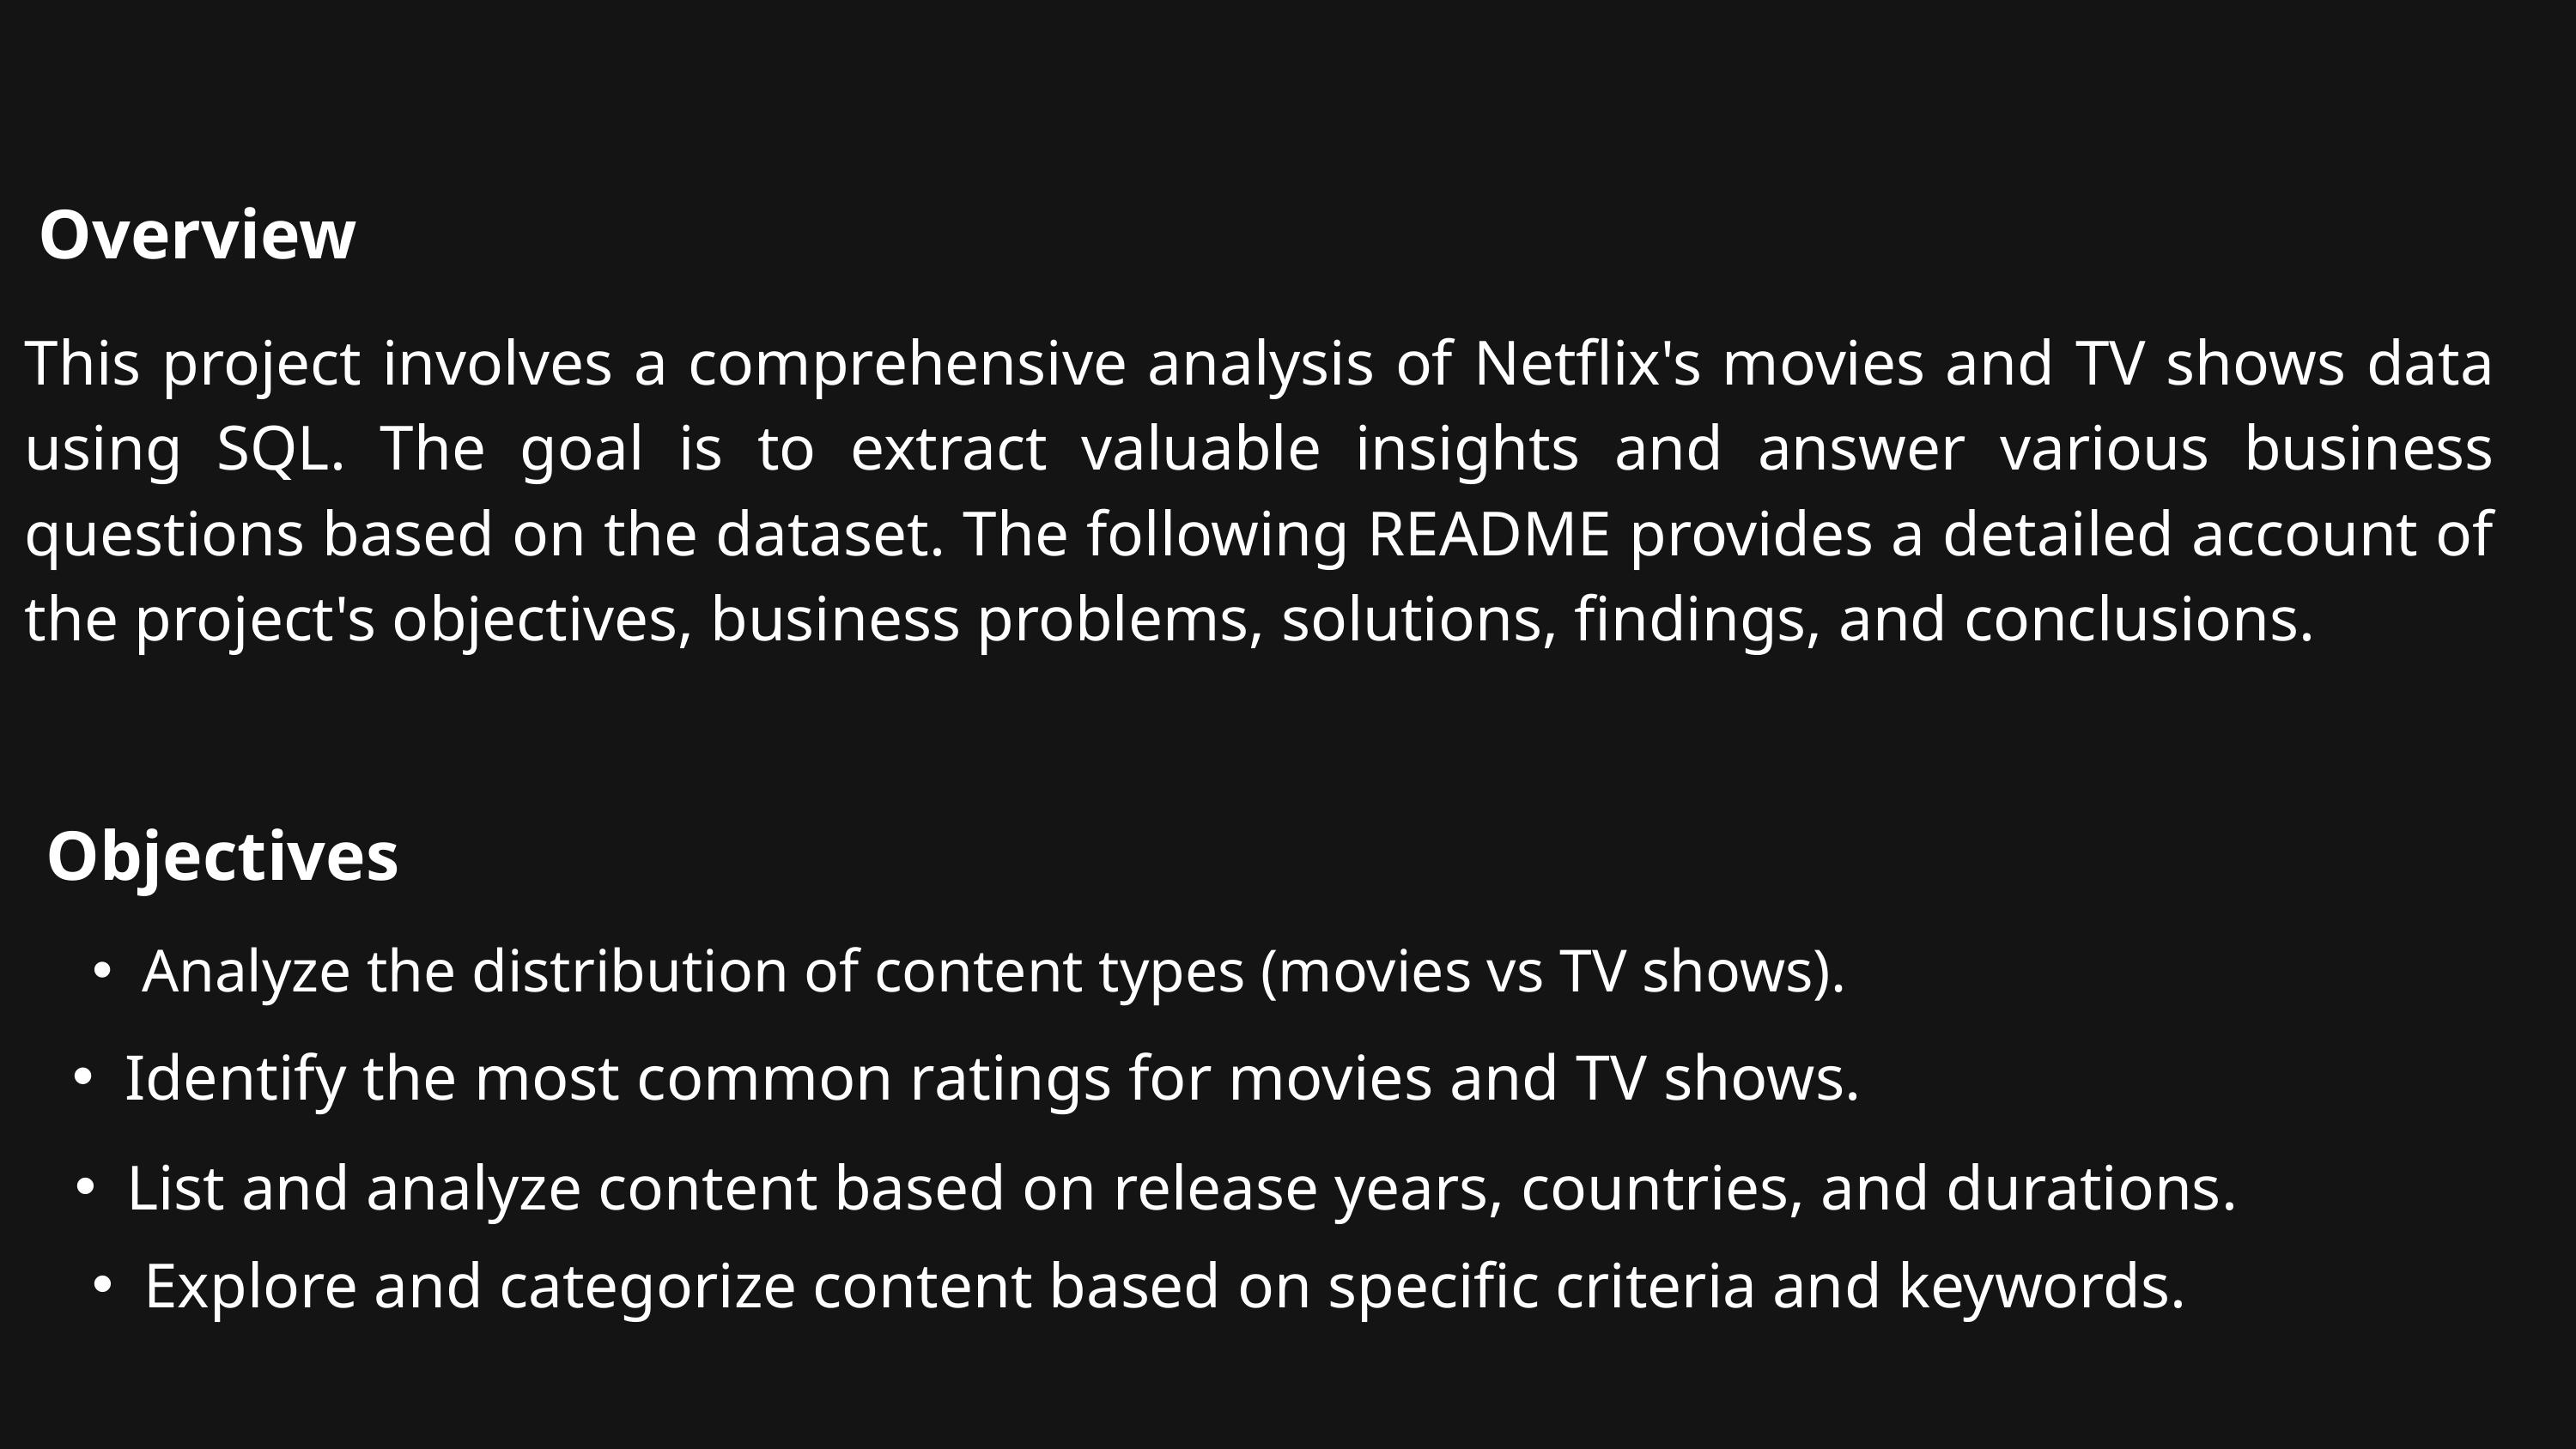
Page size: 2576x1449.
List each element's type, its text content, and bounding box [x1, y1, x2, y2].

text_box Identify the most common ratings for movies and TV shows. [0, 1026, 1894, 1137]
text_box Overview [0, 178, 396, 368]
text_box Explore and categorize content based on specific criteria and keywords. [0, 1234, 2238, 1405]
text_box Objectives [24, 798, 421, 922]
text_box Analyze the distribution of content types (movies vs TV shows). [0, 922, 1894, 1026]
text_box This project involves a comprehensive analysis of Netflix's movies and TV shows data using SQL. The goal is to extract valuable insights and answer various business questions based on the dataset. The following README provides a detailed account of the project's objectives, business problems, solutions, findings, and conclusions. [24, 311, 2497, 824]
text_box List and analyze content based on release years, countries, and durations. [0, 1137, 2271, 1308]
